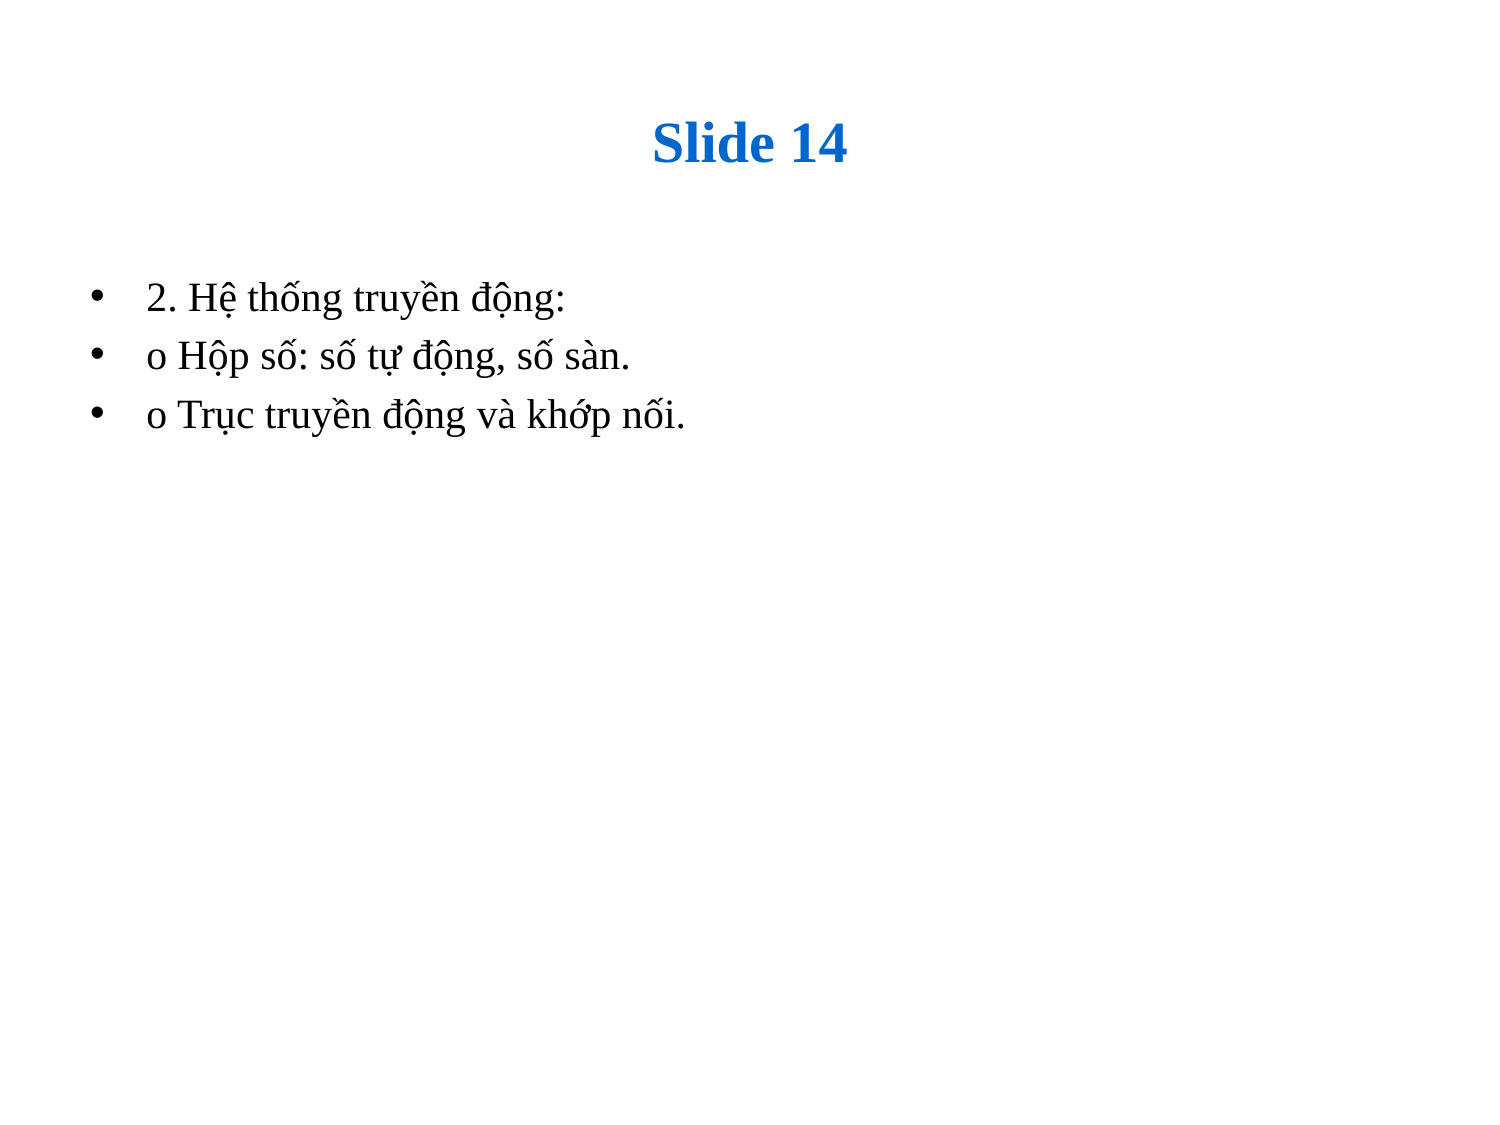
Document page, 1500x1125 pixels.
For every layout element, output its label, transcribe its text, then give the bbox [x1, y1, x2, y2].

list 2. Hệ thống truyền động: o Hộp số: số tự động, số sàn. o Trục truyền động và khớp nối. [75, 262, 1425, 1005]
title Slide 14 [75, 45, 1425, 233]
